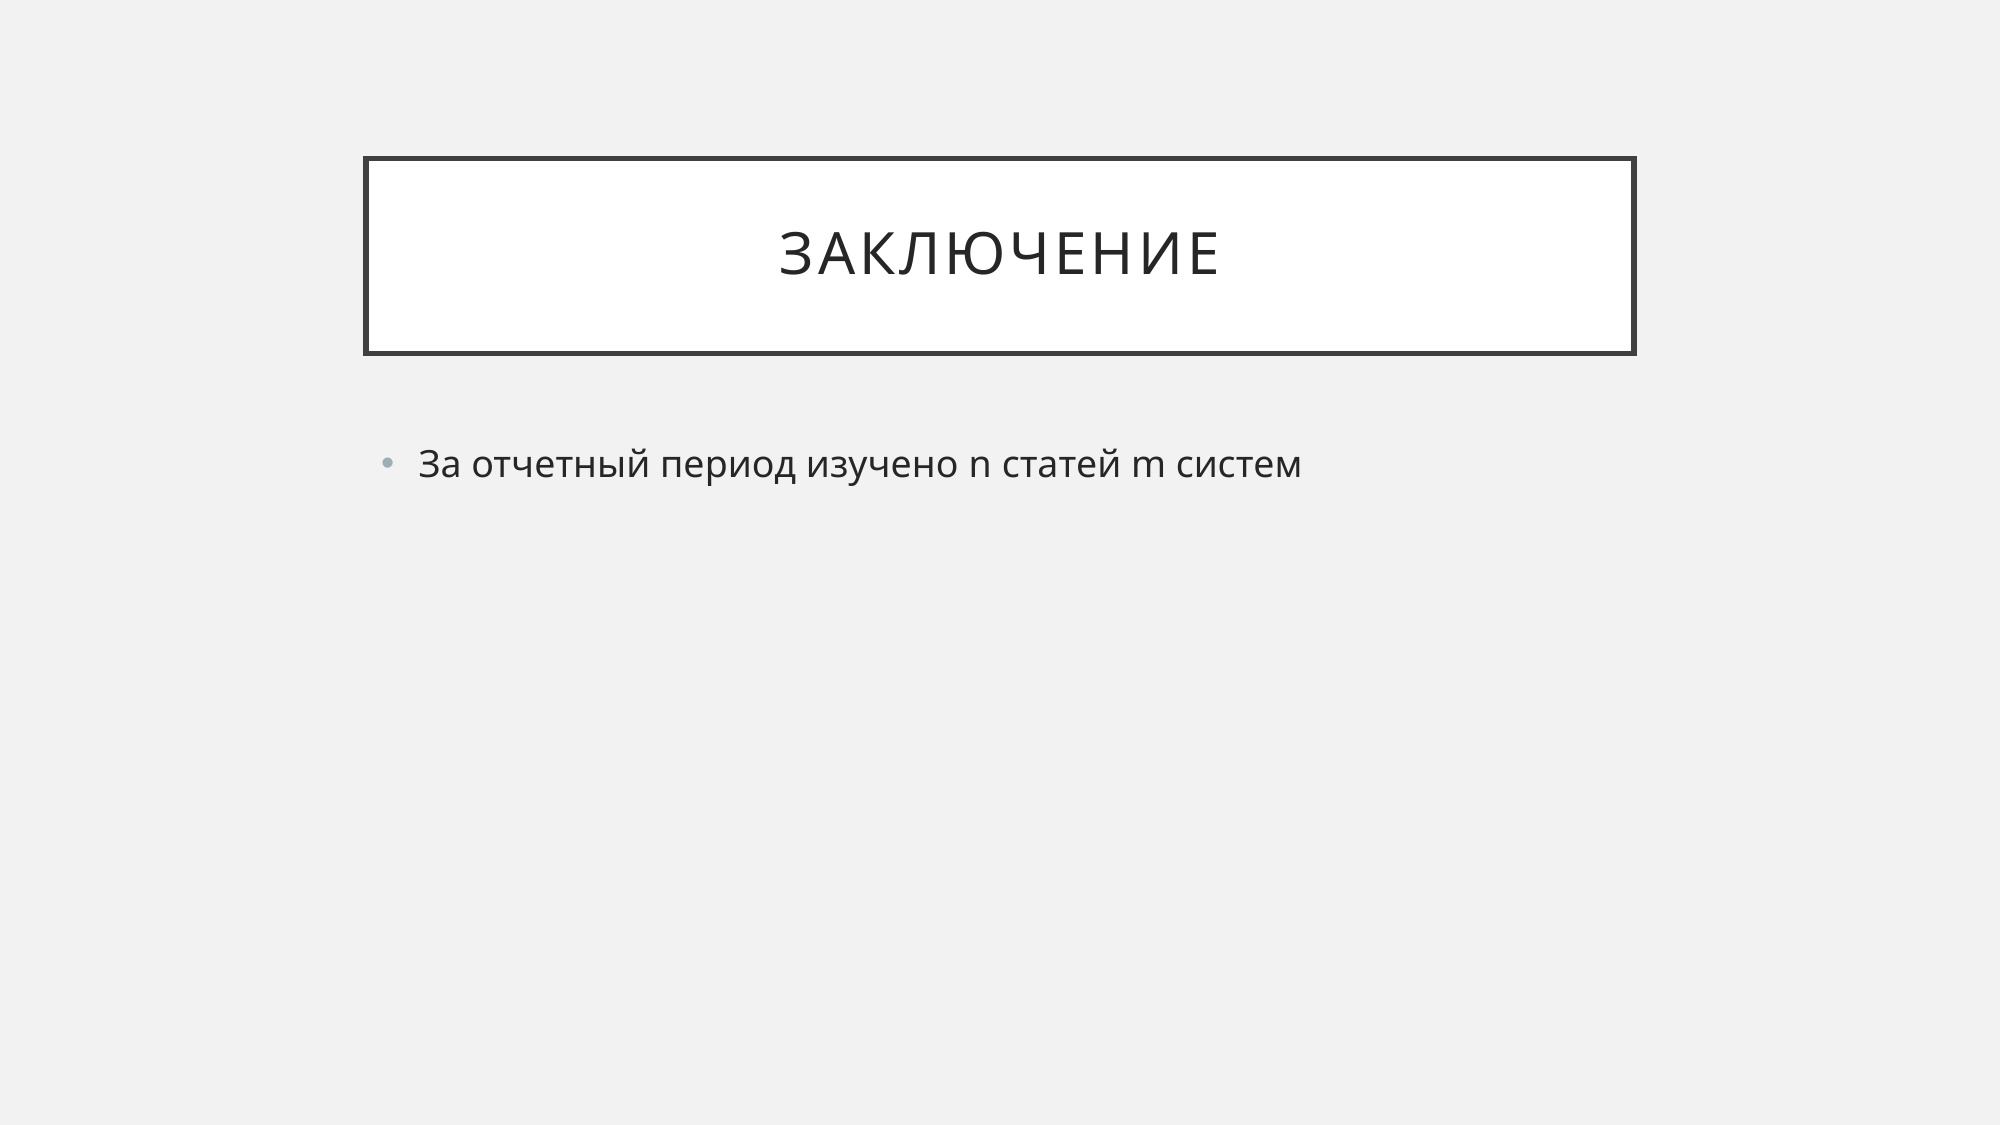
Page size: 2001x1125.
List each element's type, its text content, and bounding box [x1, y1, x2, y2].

title заключение [363, 156, 1637, 356]
list За отчетный период изучено n статей m систем [366, 432, 1634, 942]
